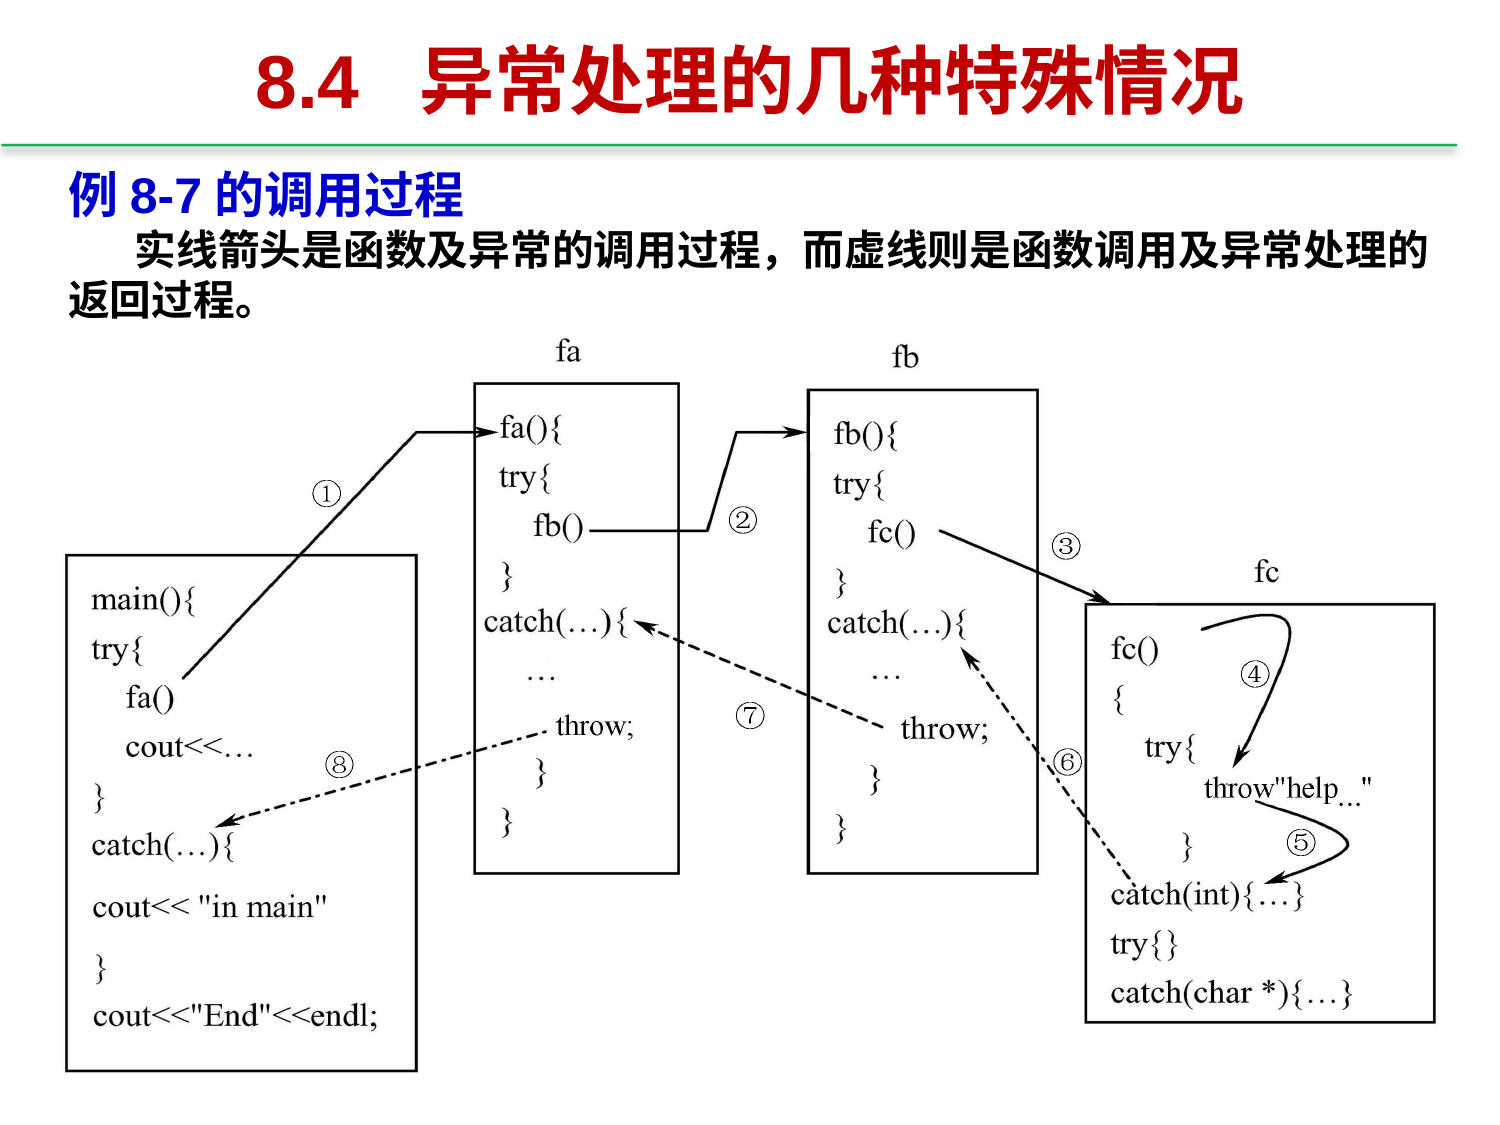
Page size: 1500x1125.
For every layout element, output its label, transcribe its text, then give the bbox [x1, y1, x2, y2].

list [52, 325, 1448, 1083]
title 例8-7的调用过程 实线箭头是函数及异常的调用过程，而虚线则是函数调用及异常处理的返回过程。 [53, 160, 1471, 327]
text_box 8.4 异常处理的几种特殊情况 [112, 30, 1388, 126]
